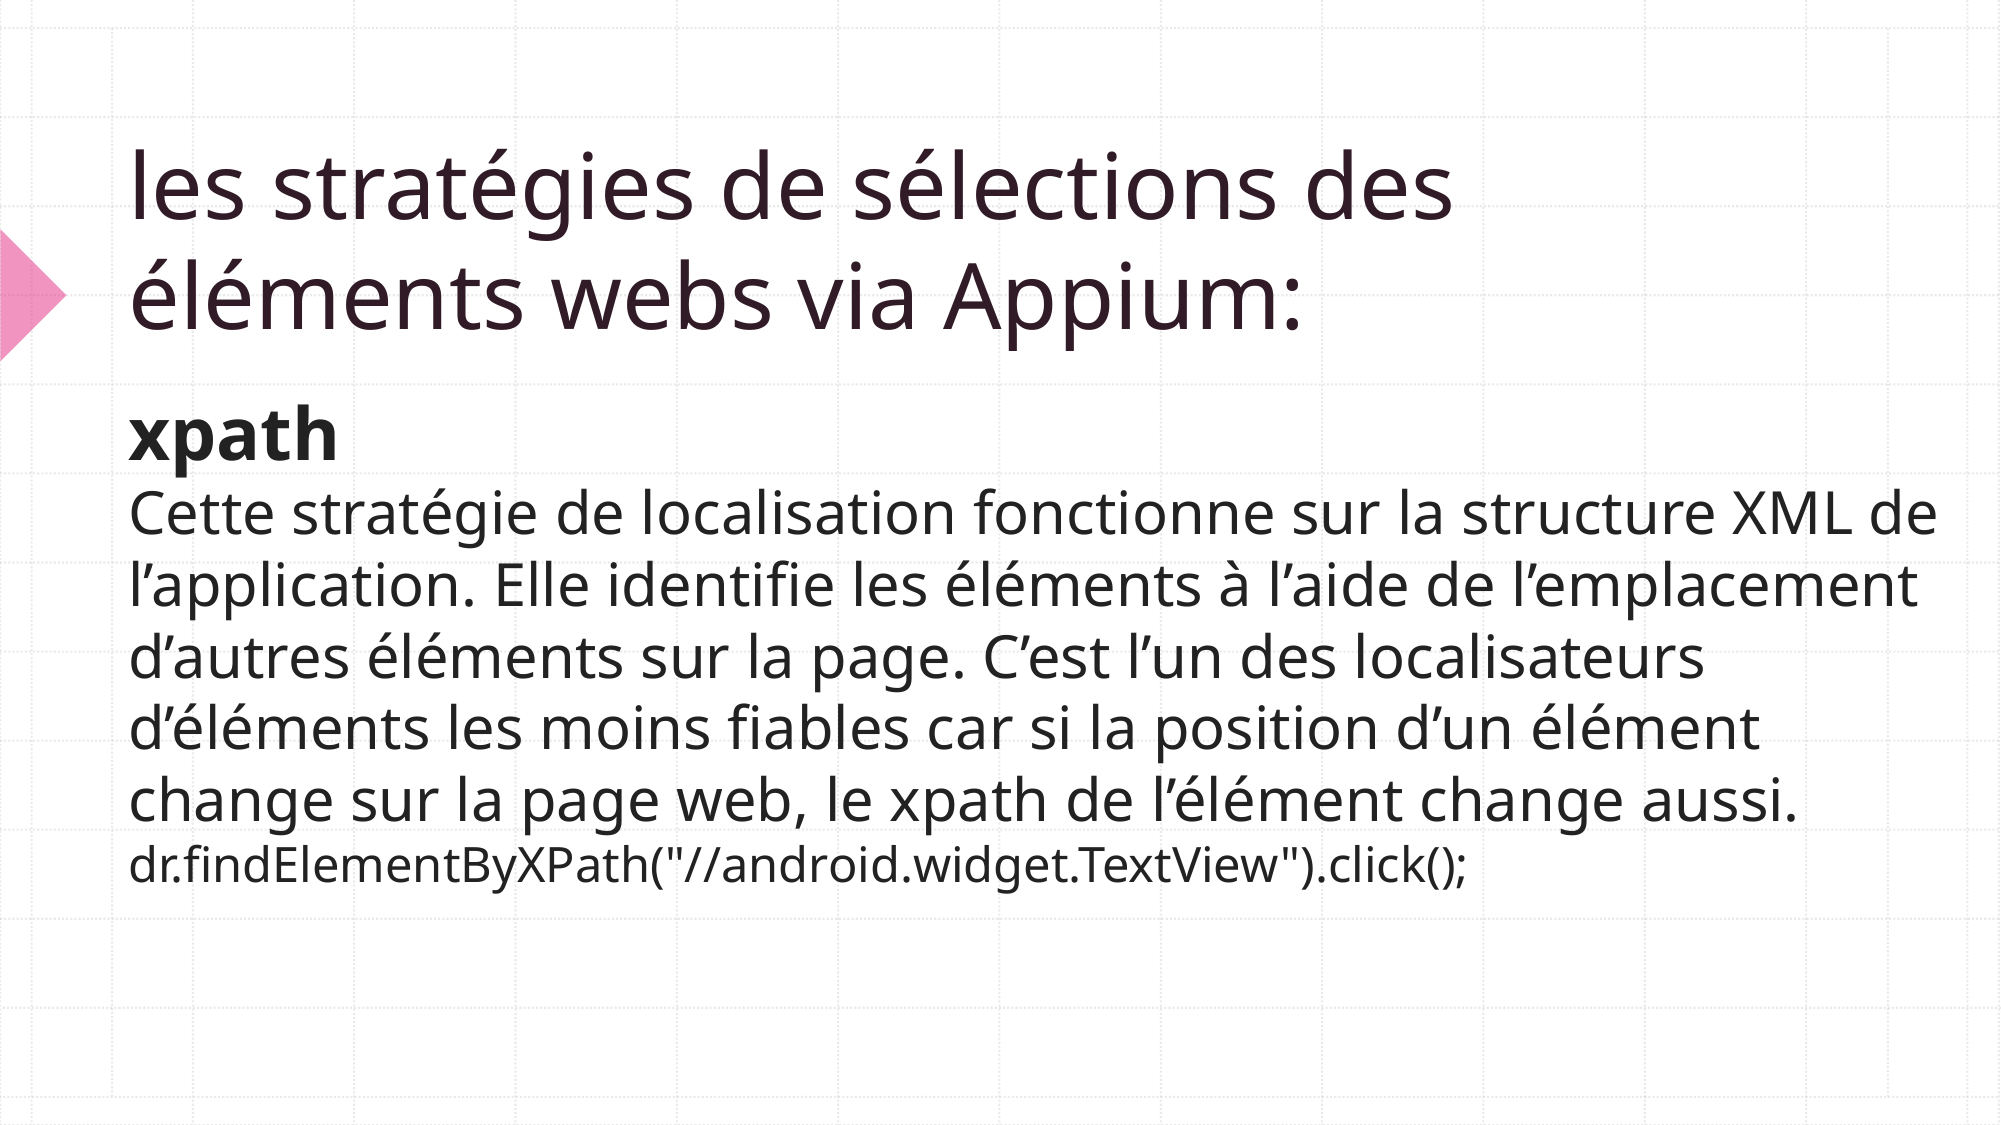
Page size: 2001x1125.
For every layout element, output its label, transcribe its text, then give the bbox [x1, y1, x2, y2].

list xpath Cette stratégie de localisation fonctionne sur la structure XML de l’application. Elle identifie les éléments à l’aide de l’emplacement d’autres éléments sur la page. C’est l’un des localisateurs d’éléments les moins fiables car si la position d’un élément change sur la page web, le xpath de l’élément change aussi. dr.findElementByXPath("//android.widget.TextView").click(); [113, 380, 1960, 976]
title les stratégies de sélections des éléments webs via Appium: [113, 119, 1808, 356]
